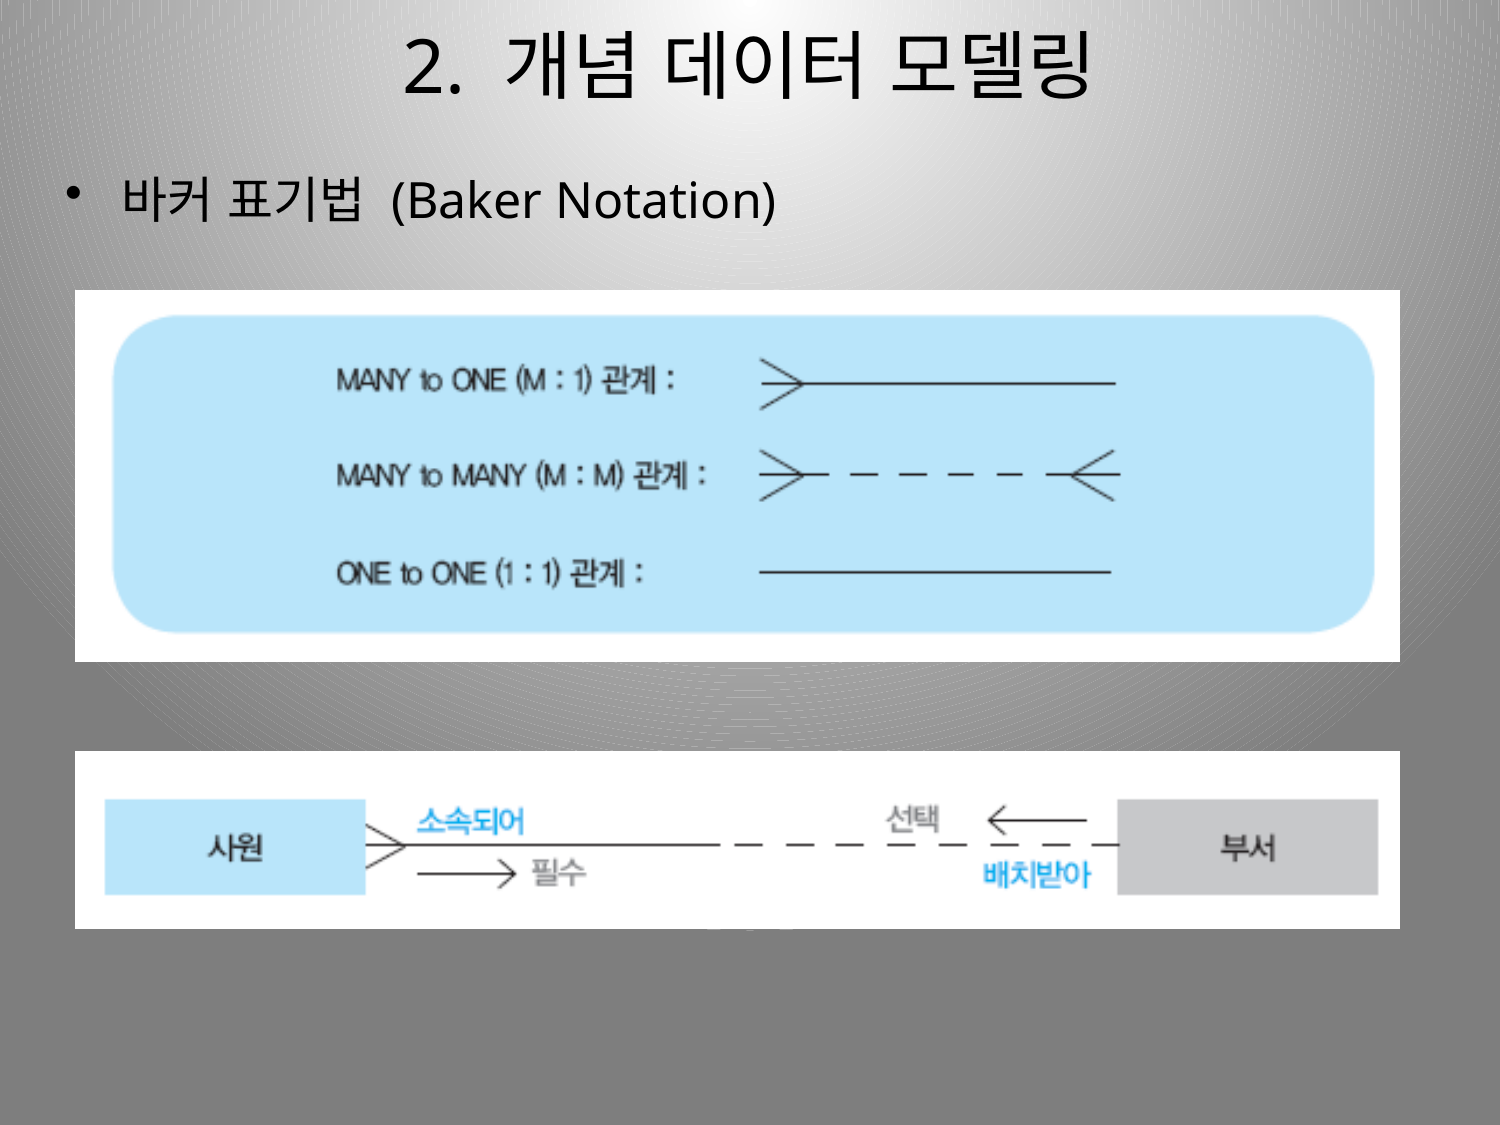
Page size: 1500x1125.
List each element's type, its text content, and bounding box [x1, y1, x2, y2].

list 바커 표기법 (Baker Notation) [50, 160, 1401, 904]
picture [74, 751, 1400, 929]
picture [74, 290, 1401, 663]
title 2. 개념 데이터 모델링 [75, 5, 1425, 122]
